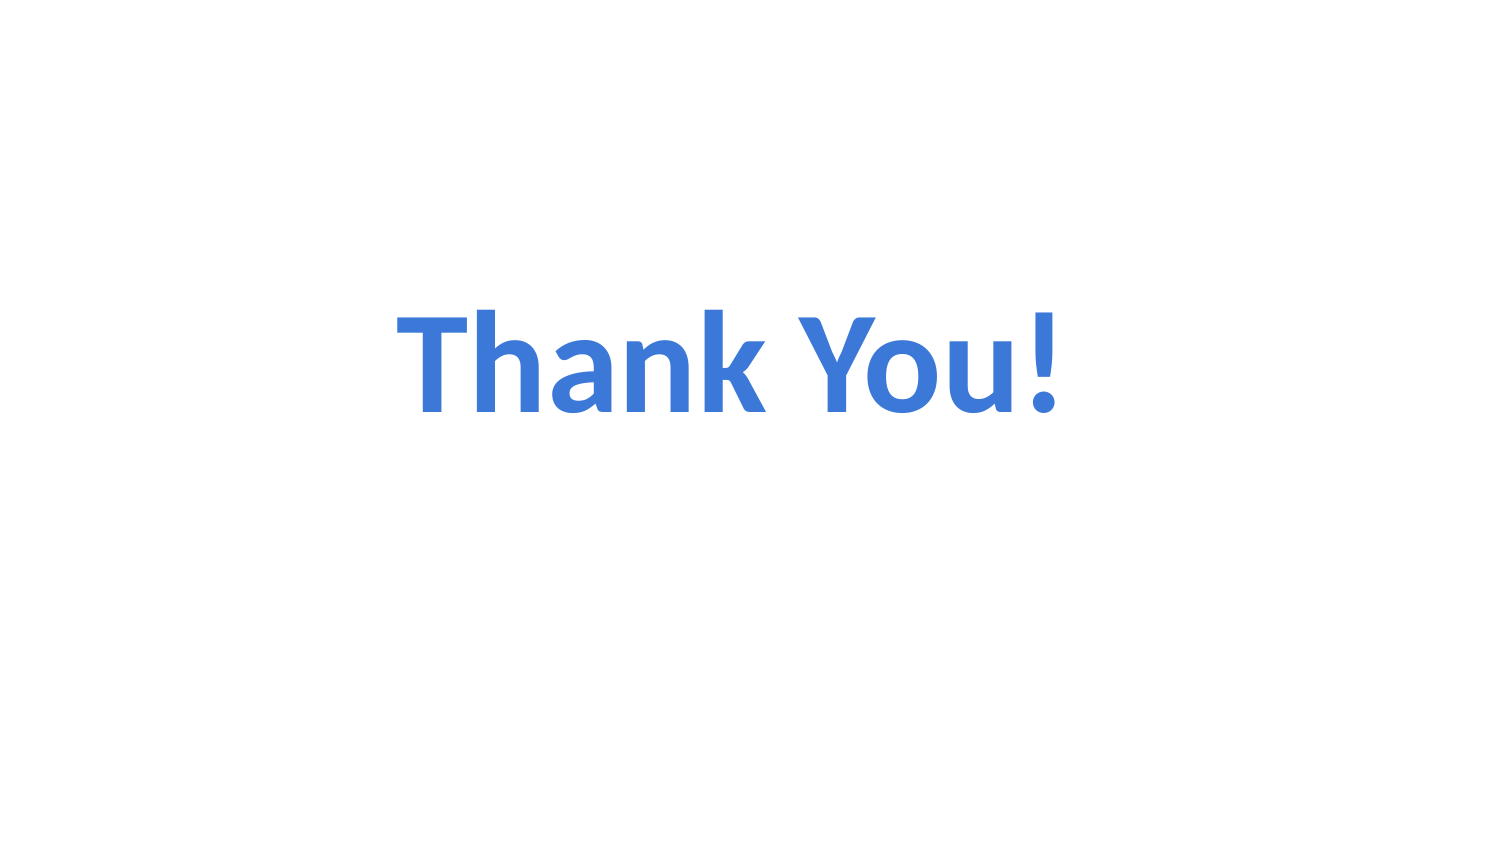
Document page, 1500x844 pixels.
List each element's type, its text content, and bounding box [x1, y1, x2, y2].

text_box Thank You! [352, 251, 1113, 457]
